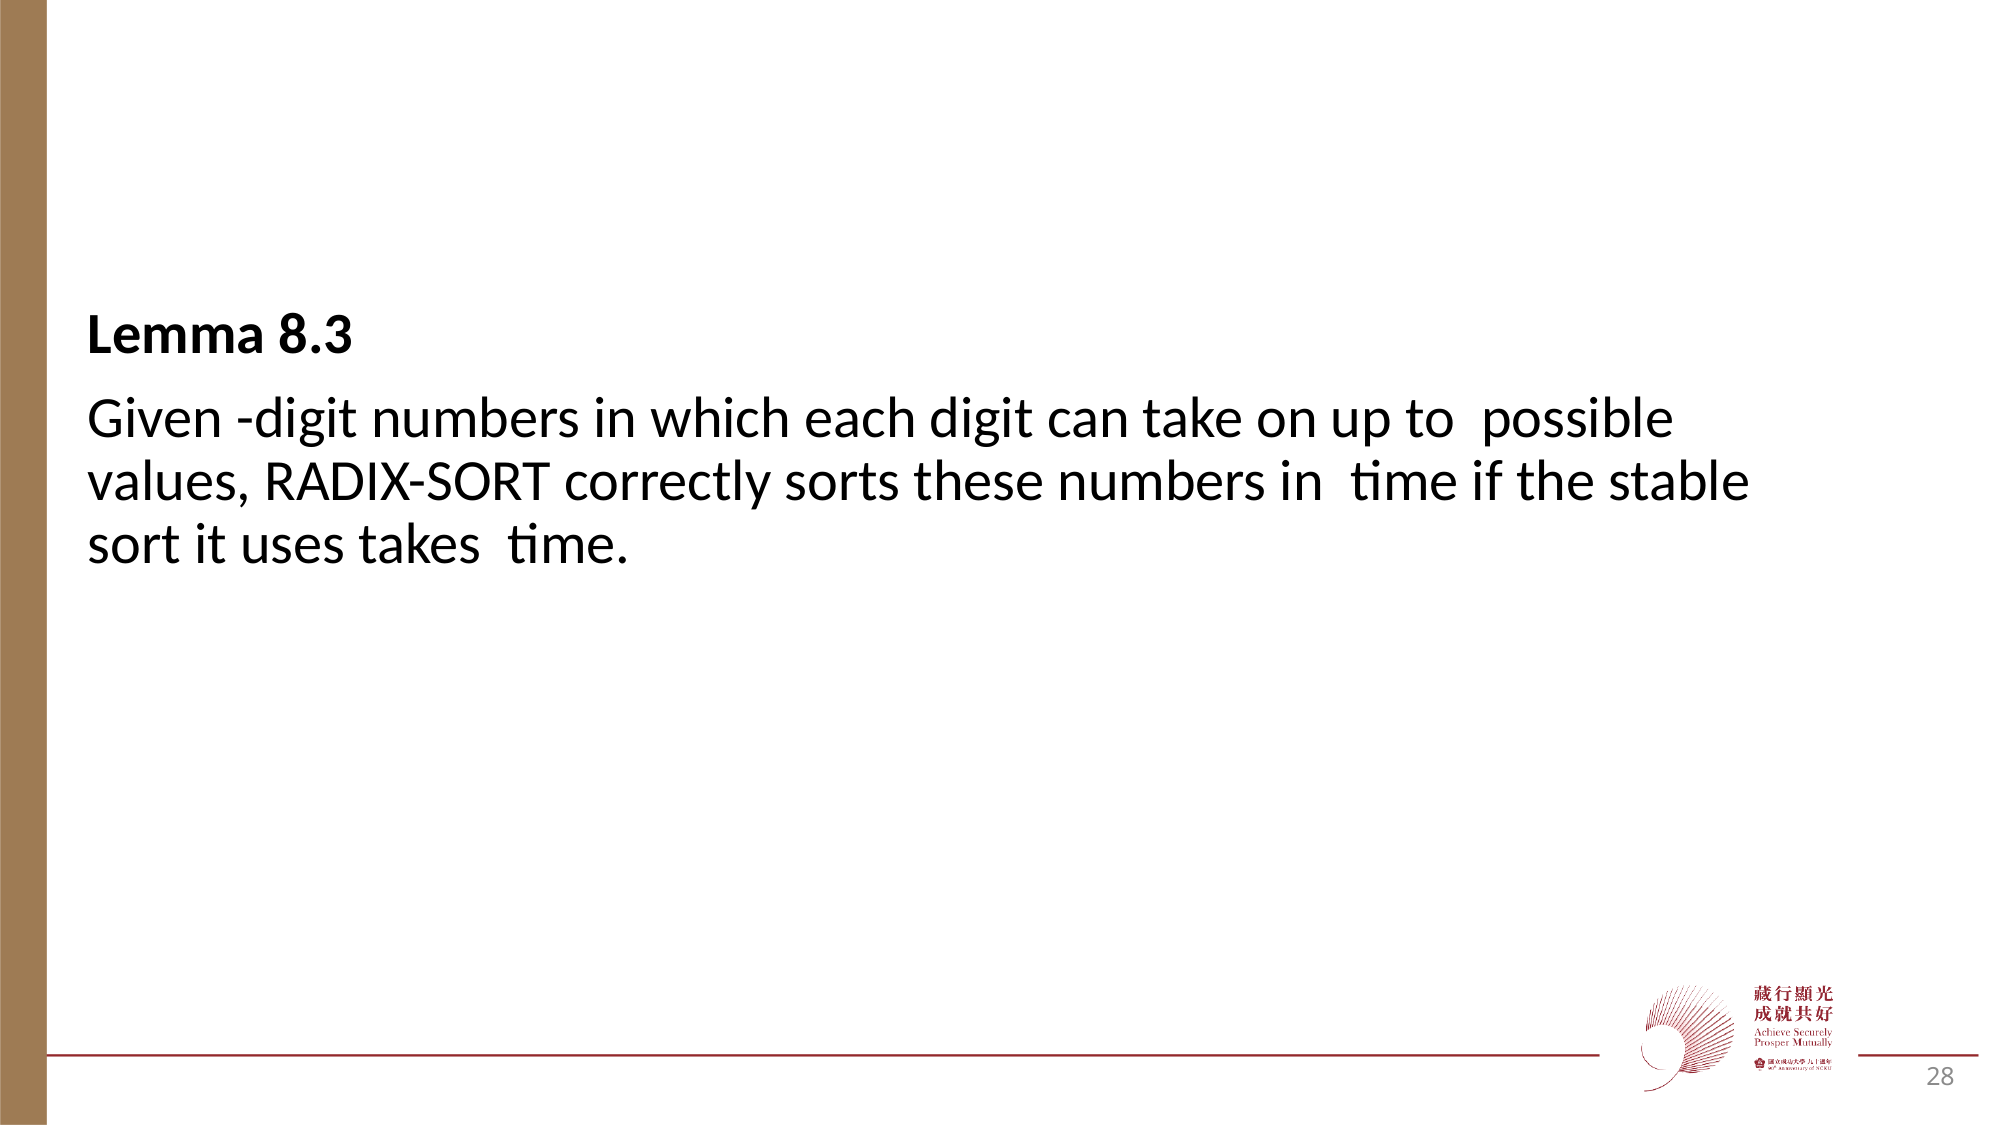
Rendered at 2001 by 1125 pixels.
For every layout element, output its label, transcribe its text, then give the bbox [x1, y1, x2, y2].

picture [0, 0, 2000, 1125]
slide_number 28 [1880, 1047, 1970, 1108]
